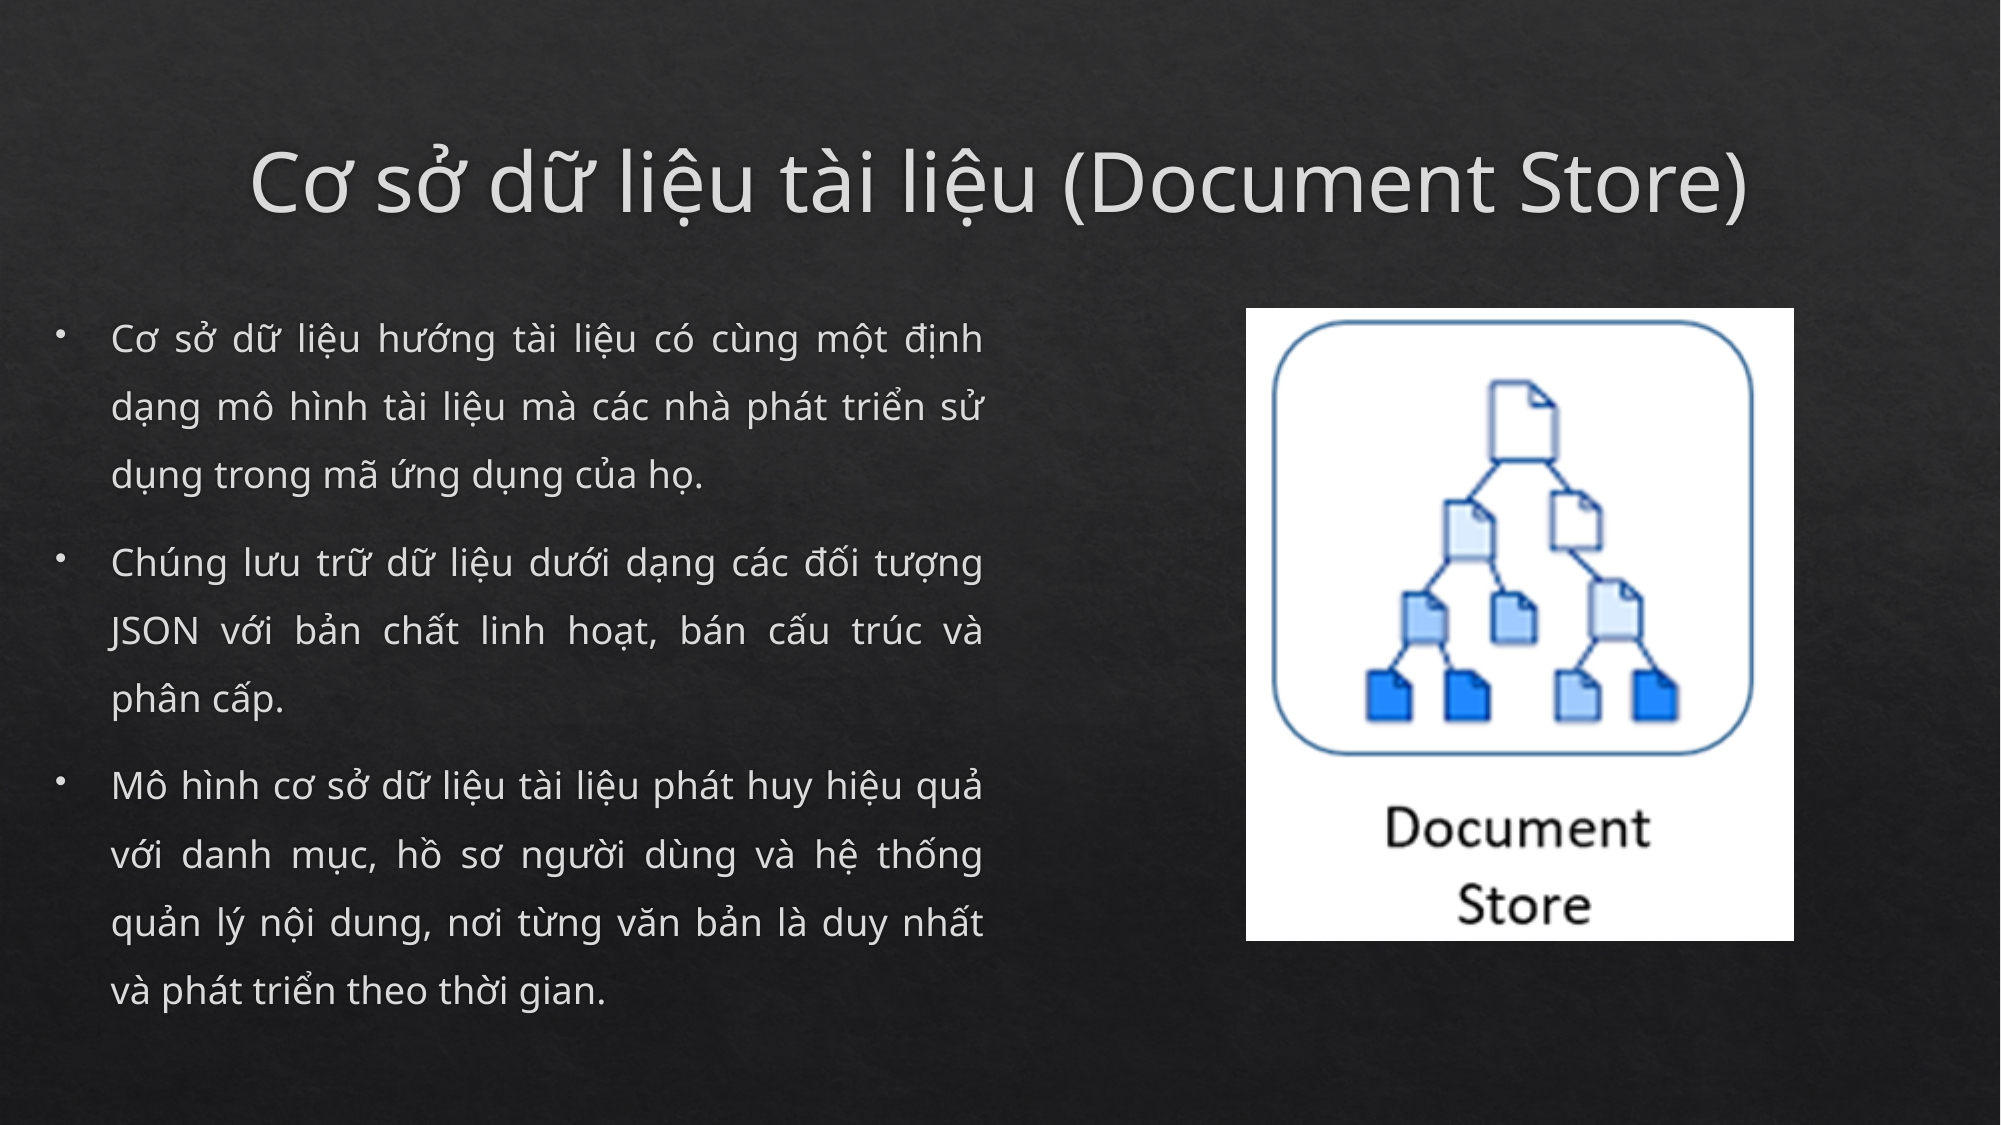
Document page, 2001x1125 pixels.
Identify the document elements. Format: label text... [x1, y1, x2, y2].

title Cơ sở dữ liệu tài liệu (Document Store) [149, 99, 1849, 260]
picture [1246, 308, 1794, 942]
list Cơ sở dữ liệu hướng tài liệu có cùng một định dạng mô hình tài liệu mà các nhà phát triển sử dụng trong mã ứng dụng của họ. Chúng lưu trữ dữ liệu dưới dạng các đối tượng JSON với bản chất linh hoạt, bán cấu trúc và phân cấp. Mô hình cơ sở dữ liệu tài liệu phát huy hiệu quả với danh mục, hồ sơ người dùng và hệ thống quản lý nội dung, nơi từng văn bản là duy nhất và phát triển theo thời gian. [40, 284, 1000, 1025]
